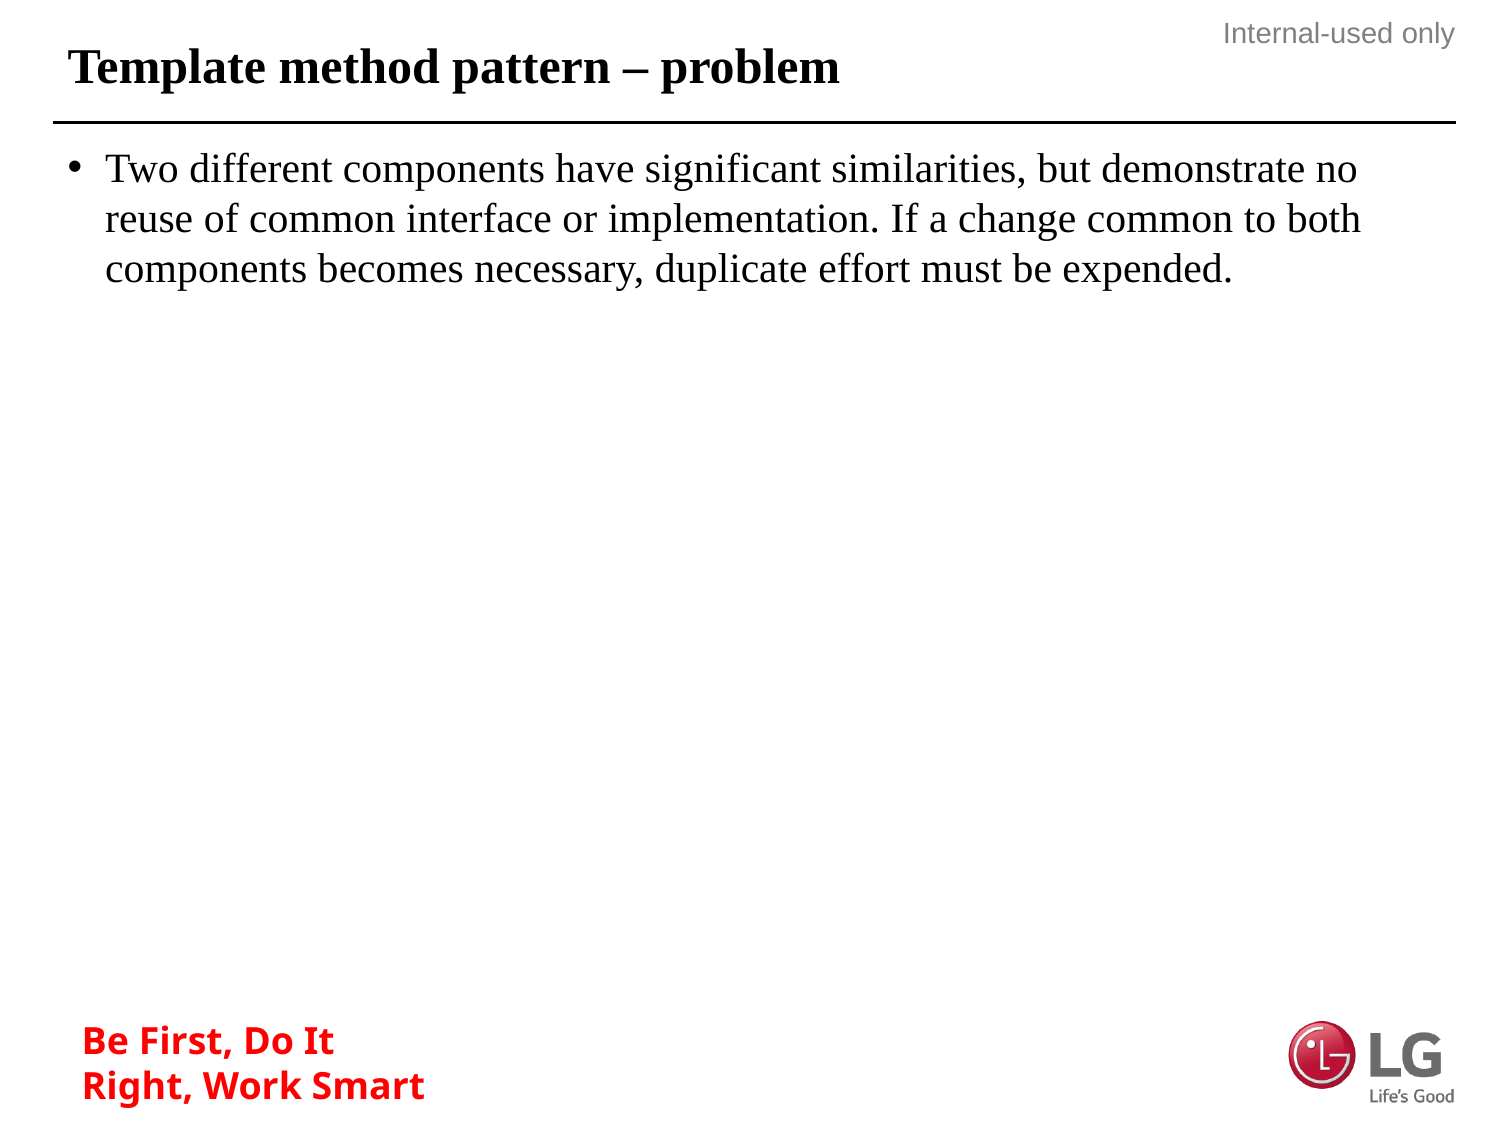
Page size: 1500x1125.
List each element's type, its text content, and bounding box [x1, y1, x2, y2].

title Template method pattern – problem [52, 12, 1456, 123]
list Two different components have significant similarities, but demonstrate no reuse of common interface or implementation. If a change common to both components becomes necessary, duplicate effort must be expended. [52, 133, 1456, 1002]
picture [1285, 1002, 1456, 1123]
